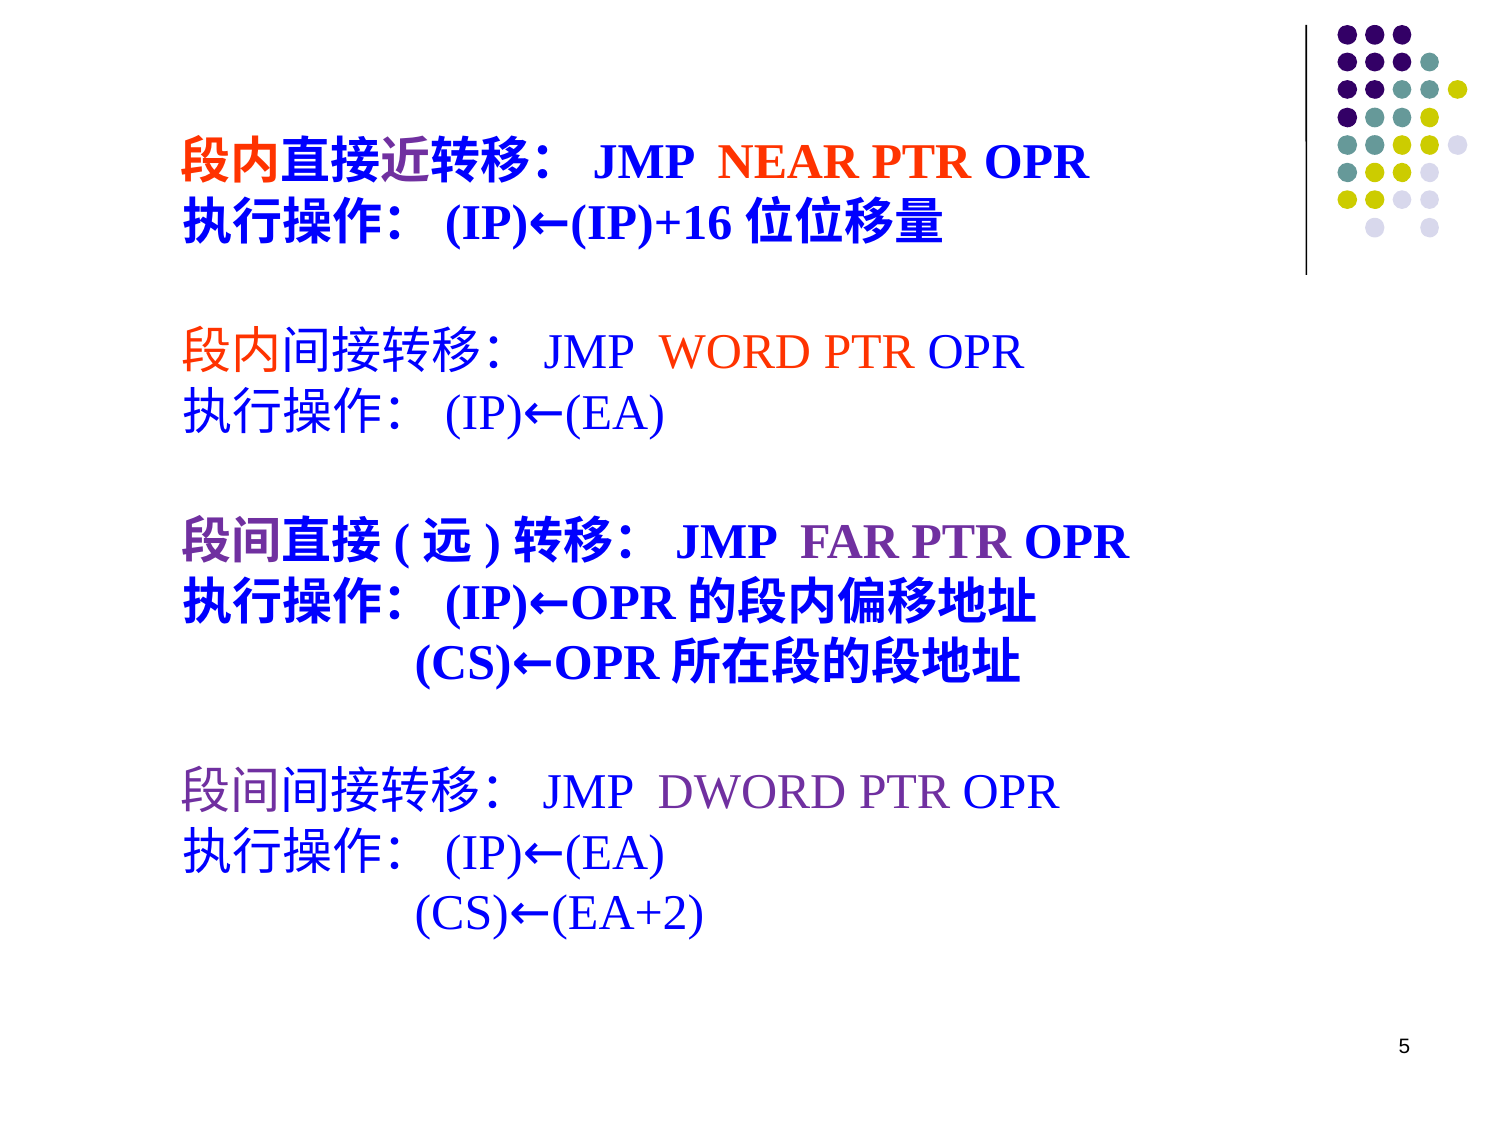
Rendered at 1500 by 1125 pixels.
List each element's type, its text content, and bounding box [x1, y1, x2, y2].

slide_number 5 [1074, 1024, 1426, 1101]
text_box 段内直接近转移：JMP NEAR PTR OPR 执行操作：(IP)←(IP)+16位位移量 段内间接转移：JMP WORD PTR OPR 执行操作：(IP)←(EA) 段间直接(远)转移：JMP FAR PTR OPR 执行操作：(IP)←OPR的段内偏移地址 (CS)←OPR所在段的段地址 段间间接转移：JMP DWORD PTR OPR 执行操作：(IP)←(EA) (CS)←(EA+2) [99, 112, 1363, 1033]
